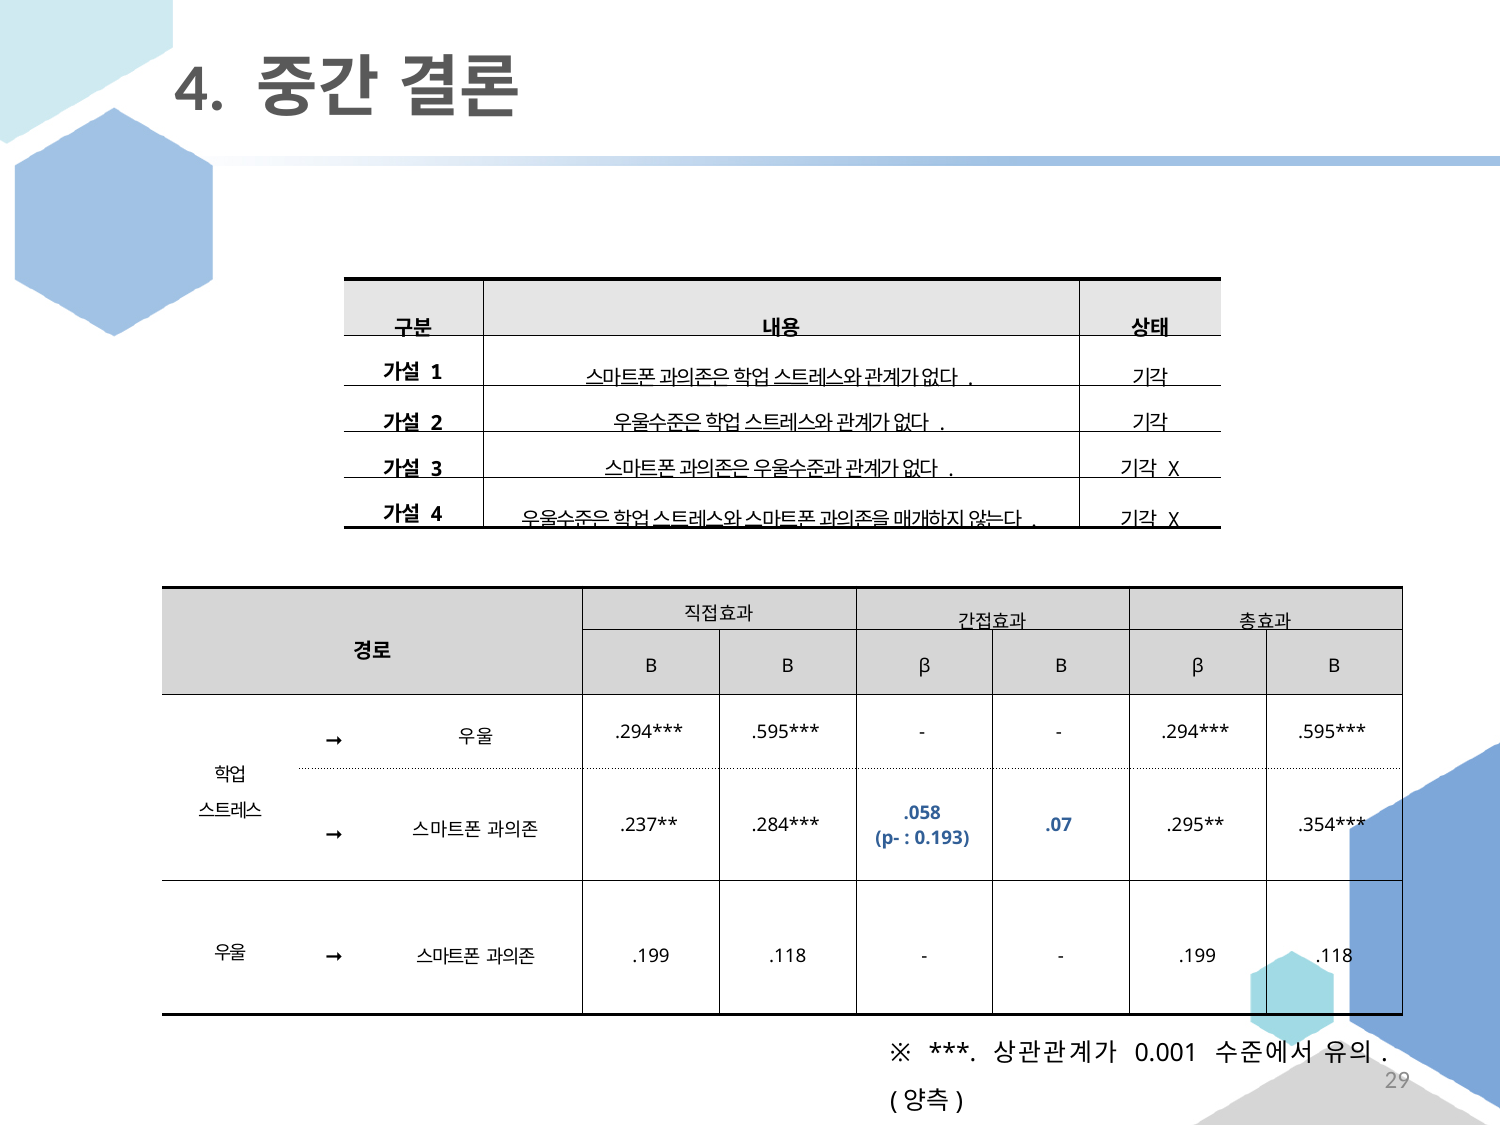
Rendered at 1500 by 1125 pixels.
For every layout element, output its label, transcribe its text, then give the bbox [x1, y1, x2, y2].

table_cell .118 [1267, 881, 1402, 1013]
table_cell 학업 스트레스 [162, 695, 299, 880]
table_cell .294*** [1130, 695, 1266, 768]
picture [0, 0, 1500, 1125]
table_cell B [720, 630, 856, 694]
text_box ※ ***. 상관관계가 0.001 수준에서 유의. (양측) [875, 1016, 1403, 1125]
table_cell Β [583, 630, 719, 694]
slide_number 29 [1074, 1054, 1425, 1103]
table_cell .354*** [1267, 768, 1402, 880]
table_cell - [857, 881, 992, 1013]
table_cell 기각 X [1080, 432, 1221, 477]
table_cell β [1130, 630, 1266, 694]
table_cell B [1267, 630, 1402, 694]
table_cell - [993, 881, 1129, 1013]
table_cell .199 [1130, 881, 1266, 1013]
table_cell 가설 1 [344, 336, 483, 385]
table_cell .295** [1130, 768, 1266, 880]
table_cell ➞ [299, 881, 369, 1013]
table_header 간접효과 [857, 589, 1129, 629]
table_cell ➞ [299, 768, 369, 880]
table_cell .237** [583, 768, 719, 880]
table_cell .058 (p- : 0.193) [857, 768, 992, 880]
table_cell .595*** [720, 695, 856, 768]
table_cell 가설 4 [344, 478, 483, 526]
table_cell 스마트폰 과의존은 우울수준과 관계가 없다. [484, 432, 1079, 477]
table_cell .294*** [583, 695, 719, 768]
table_header 직접효과 [583, 589, 856, 629]
table_cell .07 [993, 768, 1129, 880]
table_cell 우울 [369, 695, 582, 768]
table_cell 기각 [1080, 336, 1221, 385]
table_cell .199 [583, 881, 719, 1013]
table_cell 우울수준은 학업 스트레스와 스마트폰 과의존을 매개하지 않는다. [484, 478, 1079, 526]
table_header 내용 [484, 281, 1079, 335]
table_header 경로 [162, 589, 582, 694]
table_header 상태 [1080, 281, 1221, 335]
table_cell 스마트폰 과의존은 학업 스트레스와 관계가 없다. [484, 336, 1079, 385]
table_cell .118 [720, 881, 856, 1013]
table_cell β [857, 630, 992, 694]
table_cell B [993, 630, 1129, 694]
table_header 구분 [344, 281, 483, 335]
table_cell .595*** [1267, 695, 1402, 768]
table_cell - [857, 695, 992, 768]
table_cell 기각 [1080, 386, 1221, 431]
table_cell - [993, 695, 1129, 768]
table_cell 스마트폰 과의존 [369, 881, 582, 1013]
table_cell 가설 2 [344, 386, 483, 431]
table_cell 우울 [162, 881, 299, 1013]
table_header 총효과 [1130, 589, 1402, 629]
table_cell ➞ [299, 695, 369, 768]
table_cell 우울수준은 학업 스트레스와 관계가 없다. [484, 386, 1079, 431]
title 4. 중간 결론 [159, 18, 1322, 150]
table_cell 기각 X [1080, 478, 1221, 526]
table_cell 가설 3 [344, 432, 483, 477]
table_cell .284*** [720, 768, 856, 880]
table_cell 스마트폰 과의존 [369, 768, 582, 880]
